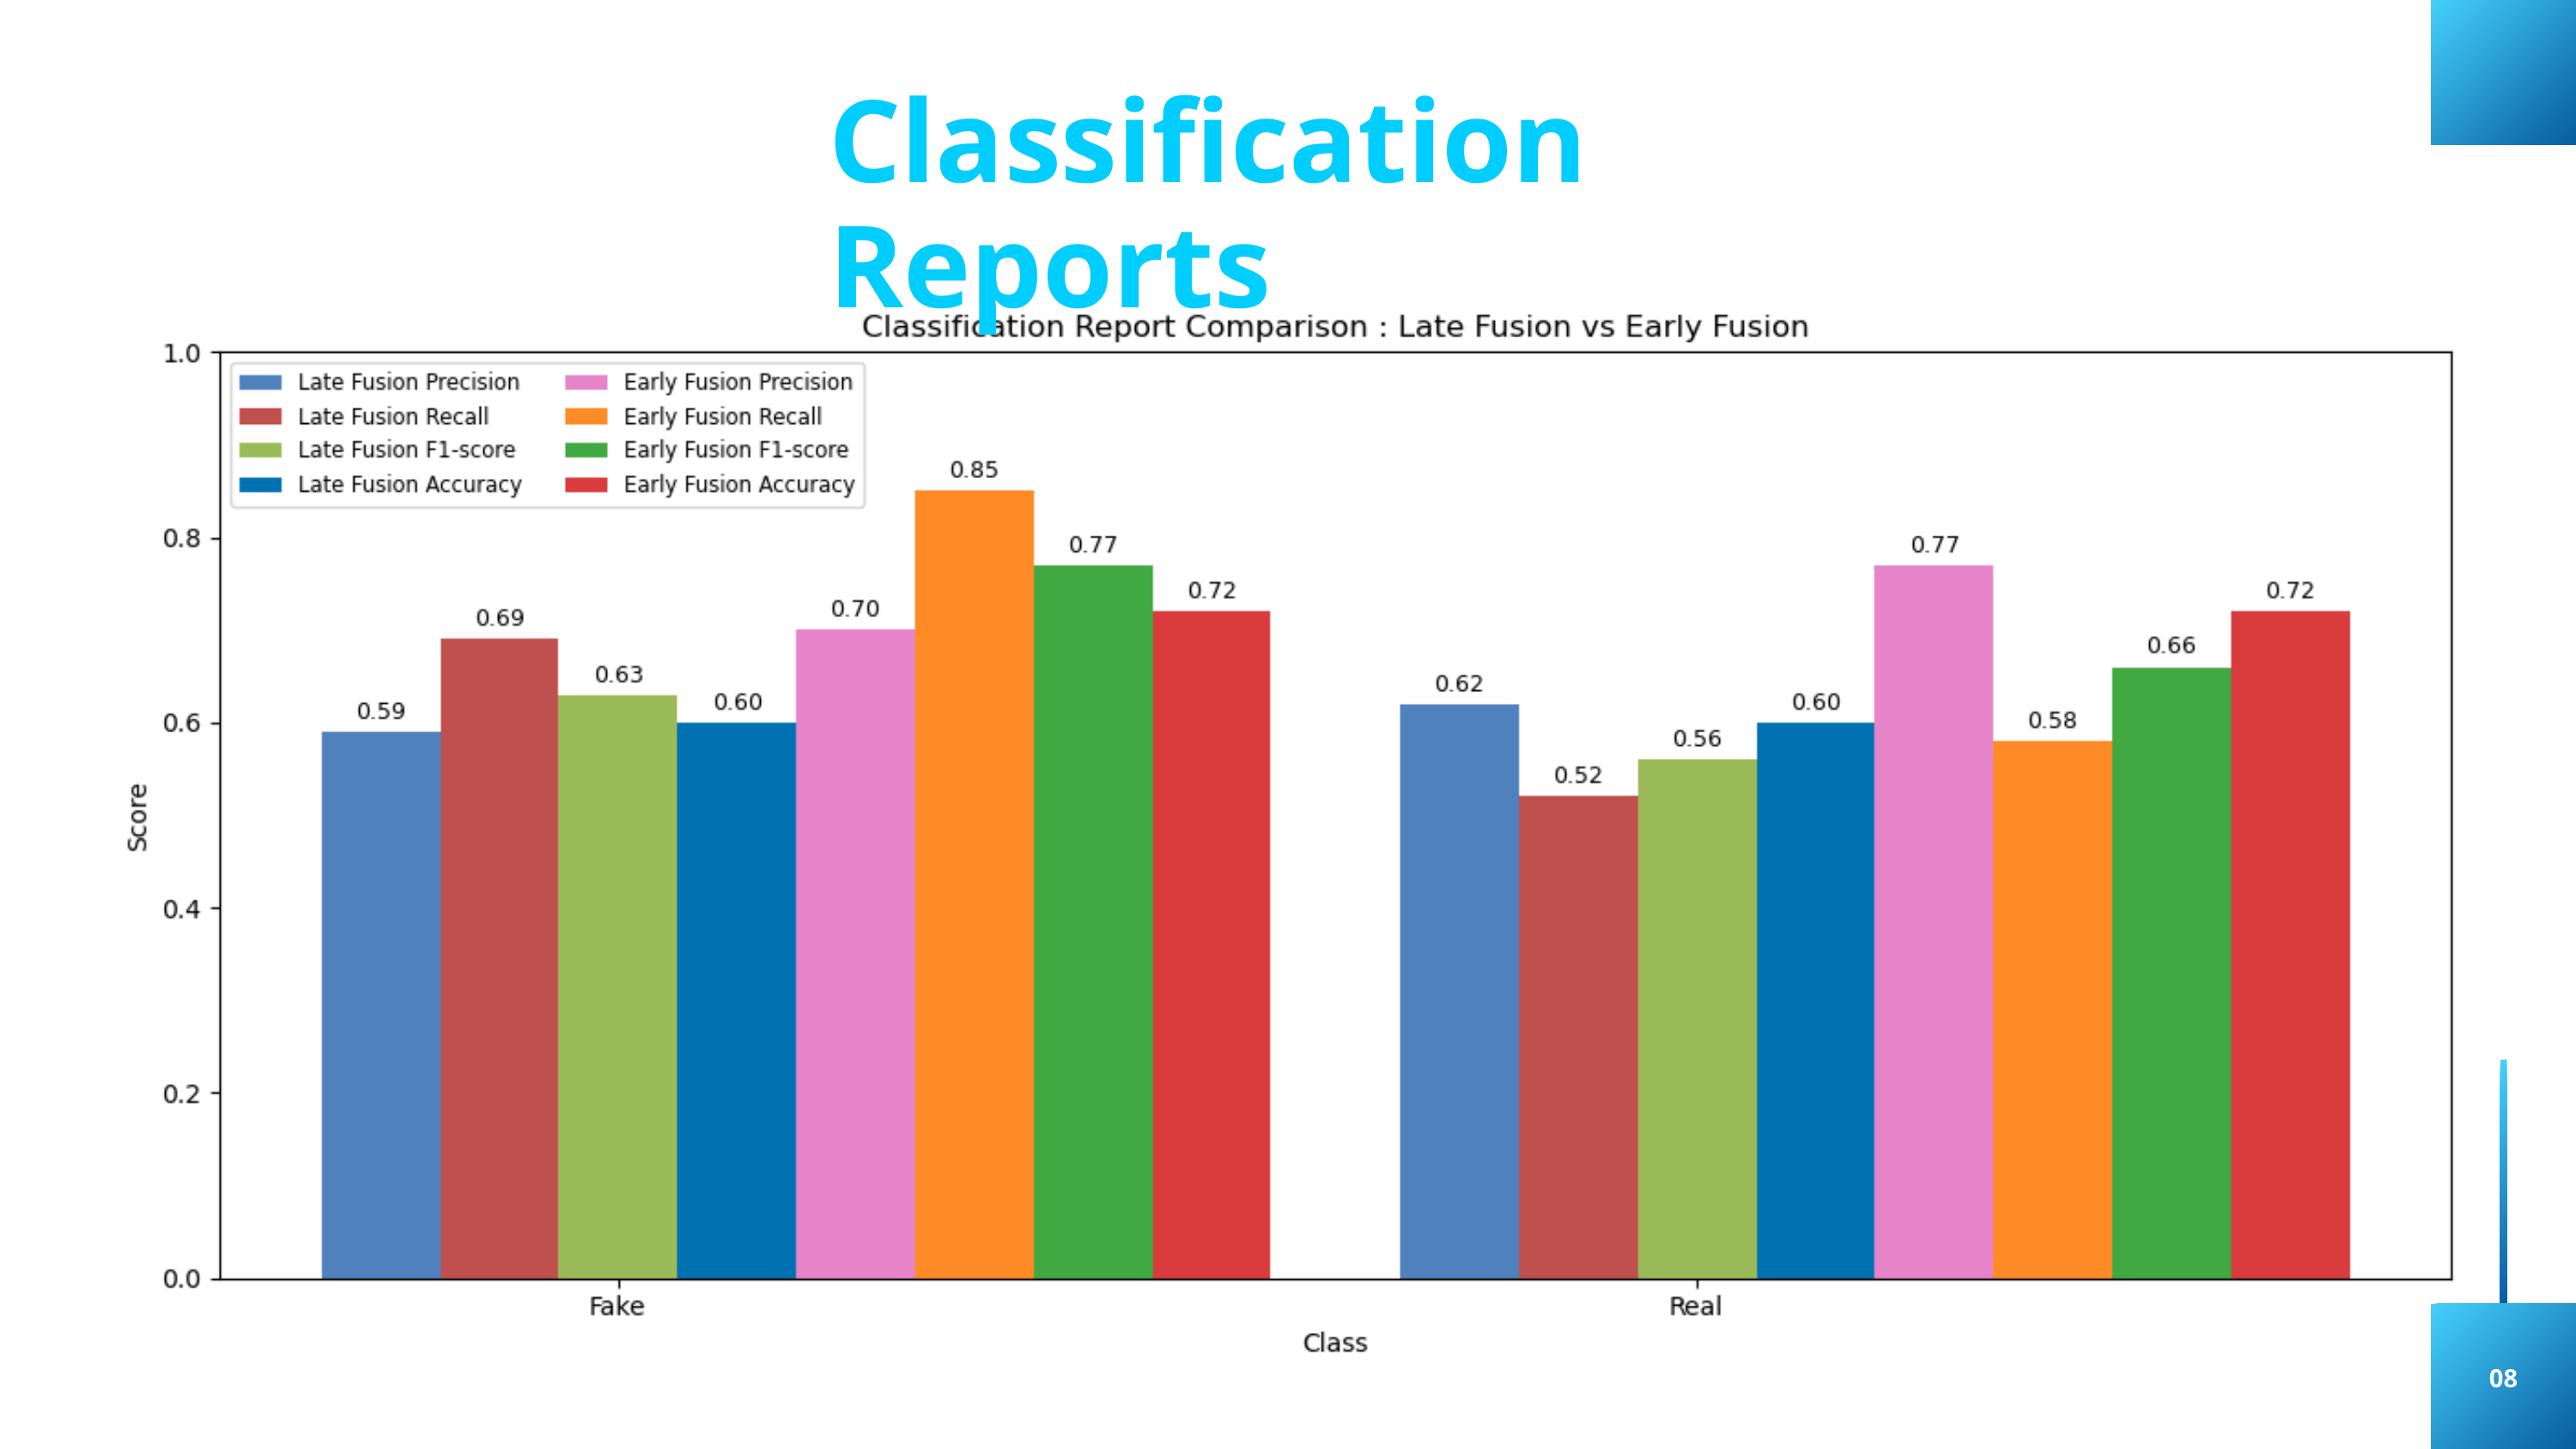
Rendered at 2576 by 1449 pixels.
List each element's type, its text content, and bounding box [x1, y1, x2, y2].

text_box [2430, 1303, 2576, 1449]
text_box [108, 297, 2468, 1377]
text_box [2430, 0, 2576, 145]
text_box Classification Reports [828, 80, 1747, 331]
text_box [2500, 1059, 2507, 1302]
